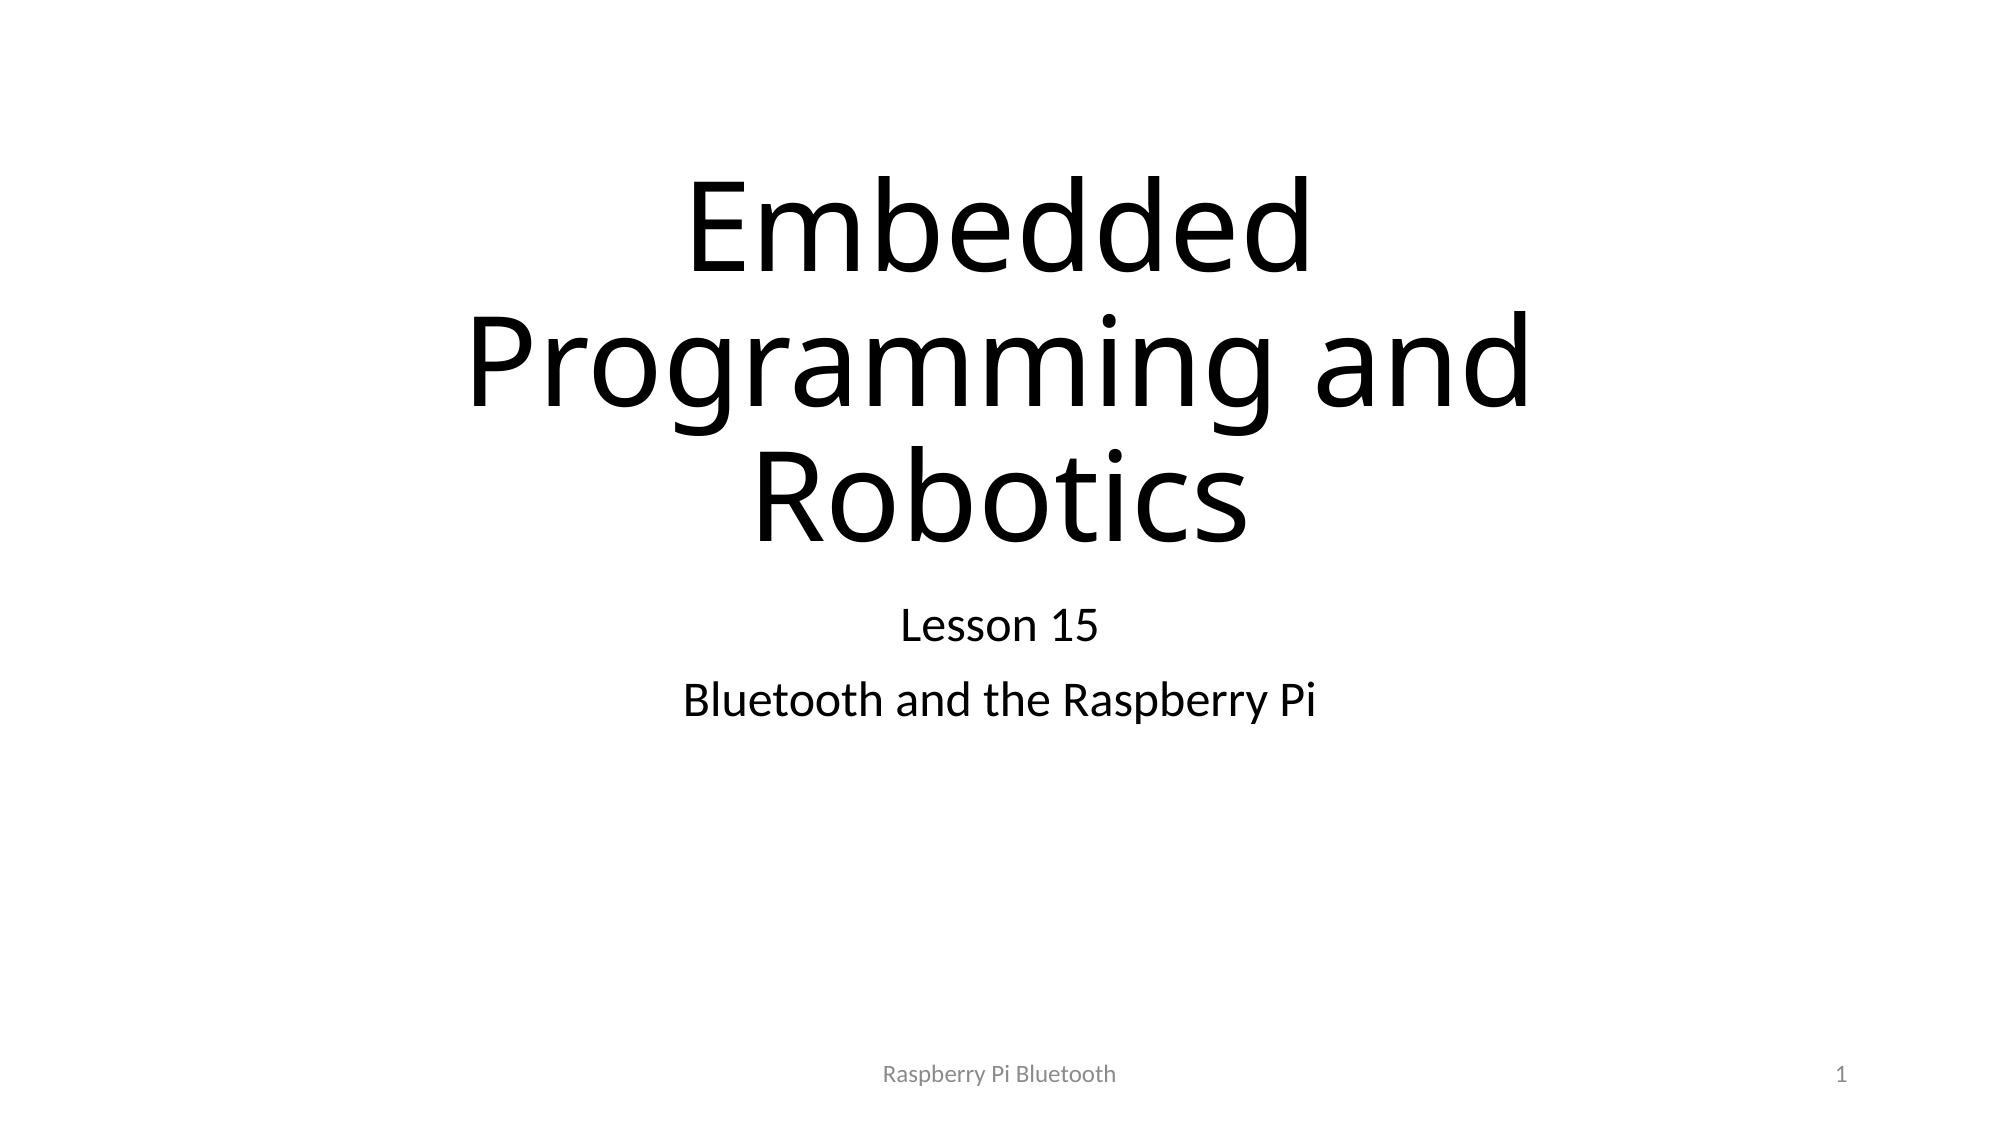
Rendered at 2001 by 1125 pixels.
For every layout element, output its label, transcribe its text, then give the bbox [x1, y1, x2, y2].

footer Raspberry Pi Bluetooth [662, 1042, 1338, 1103]
subtitle Lesson 15 Bluetooth and the Raspberry Pi [249, 590, 1750, 863]
slide_number 1 [1412, 1042, 1863, 1103]
title Embedded Programming and Robotics [249, 184, 1750, 576]
